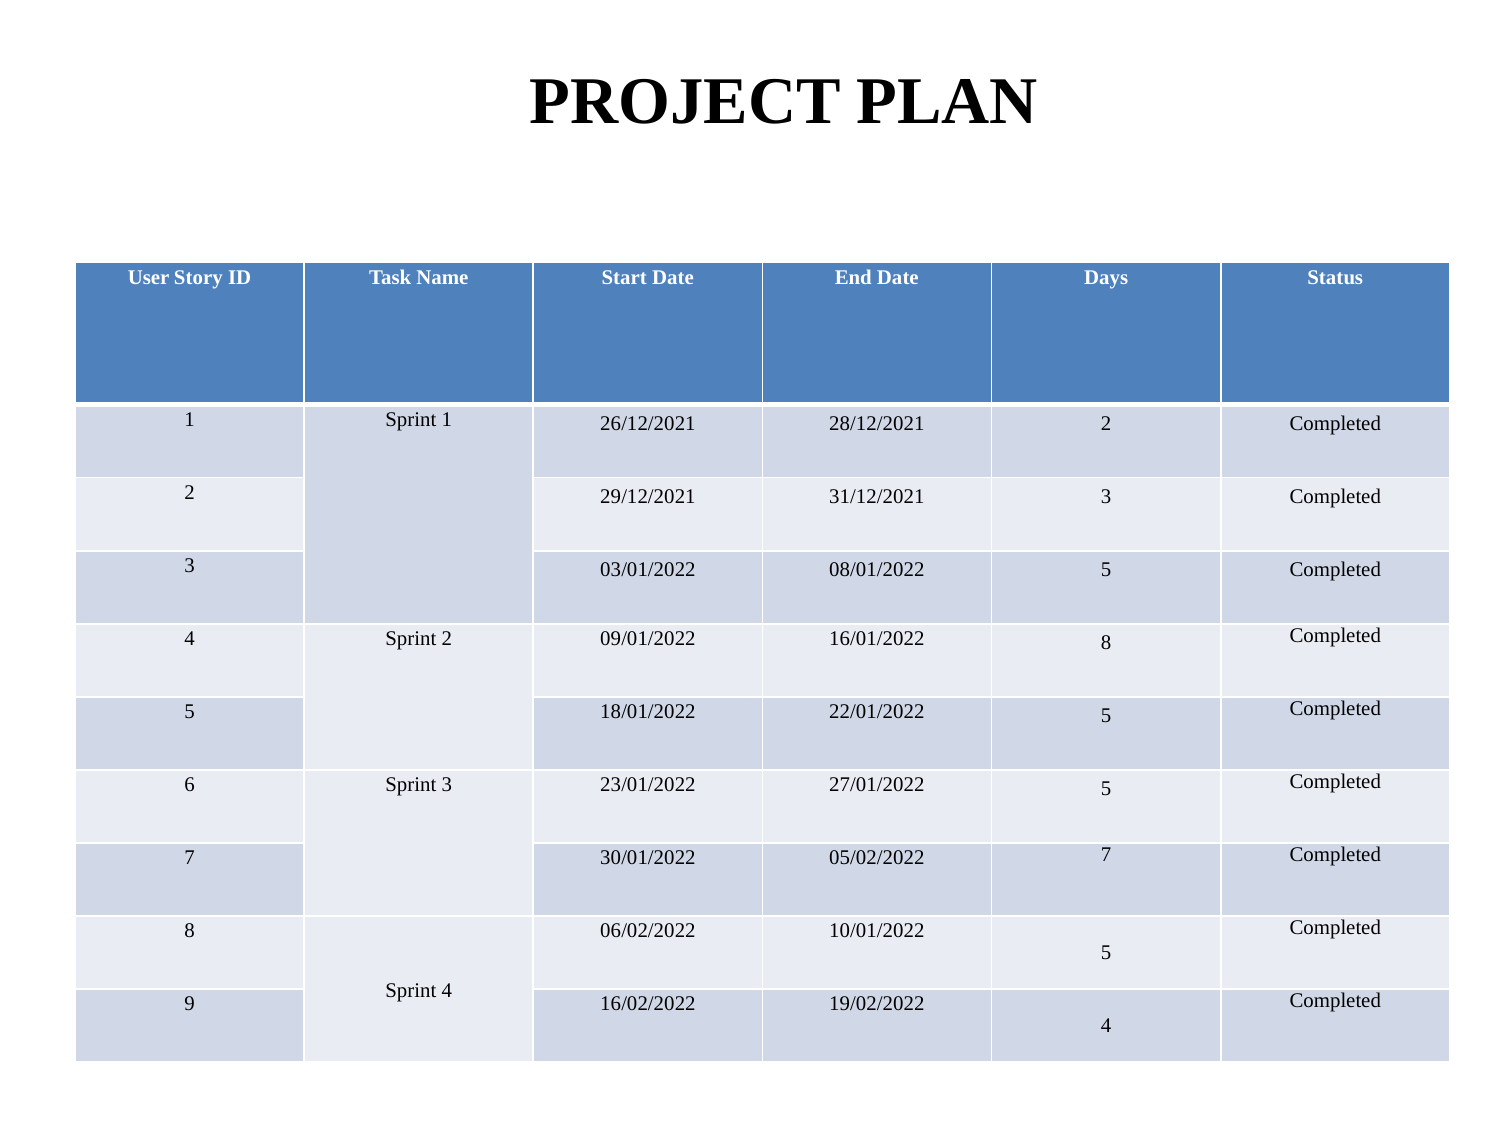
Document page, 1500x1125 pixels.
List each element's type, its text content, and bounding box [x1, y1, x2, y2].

table_cell Completed [1222, 552, 1449, 623]
table_cell Completed [1222, 771, 1449, 842]
table_header Status [1222, 263, 1449, 402]
table_header Days [992, 263, 1220, 402]
table_cell 05/02/2022 [763, 844, 991, 915]
table_cell 22/01/2022 [763, 698, 991, 769]
table_cell 19/02/2022 [763, 990, 991, 1061]
table_cell 09/01/2022 [534, 625, 762, 696]
table_cell Completed [1222, 844, 1449, 915]
table_cell 30/01/2022 [534, 844, 762, 915]
table_cell 16/01/2022 [763, 625, 991, 696]
table_cell 5 [76, 698, 303, 769]
table_header End Date [763, 263, 991, 402]
table_cell Completed [1222, 407, 1449, 477]
table_cell 1 [76, 407, 303, 477]
table_cell 5 [992, 917, 1220, 988]
table_cell 28/12/2021 [763, 407, 991, 477]
table_cell 29/12/2021 [534, 478, 762, 550]
table_cell 9 [76, 990, 303, 1061]
table_cell Sprint 4 [305, 917, 532, 1061]
table_header User Story ID [76, 263, 303, 402]
table_cell 10/01/2022 [763, 917, 991, 988]
table_cell Completed [1222, 990, 1449, 1061]
table_header Task Name [305, 263, 532, 402]
table_cell 16/02/2022 [534, 990, 762, 1061]
table_cell 5 [992, 552, 1220, 623]
table_cell 2 [76, 478, 303, 550]
table_cell 5 [992, 771, 1220, 842]
table_cell Sprint 1 [305, 407, 532, 623]
table_cell 5 [992, 698, 1220, 769]
table_cell 8 [992, 625, 1220, 696]
table_cell Completed [1222, 917, 1449, 988]
table_cell 03/01/2022 [534, 552, 762, 623]
table_cell 4 [992, 990, 1220, 1061]
table_cell 7 [76, 844, 303, 915]
table_cell 08/01/2022 [763, 552, 991, 623]
table_cell 4 [76, 625, 303, 696]
table_cell 8 [76, 917, 303, 988]
table_cell 2 [992, 407, 1220, 477]
table_cell 23/01/2022 [534, 771, 762, 842]
table_cell Completed [1222, 698, 1449, 769]
table_cell 3 [76, 552, 303, 623]
table_cell 7 [992, 844, 1220, 915]
table_cell 06/02/2022 [534, 917, 762, 988]
table_cell 6 [76, 771, 303, 842]
table_header Start Date [534, 263, 762, 402]
table_cell 27/01/2022 [763, 771, 991, 842]
table_cell Sprint 3 [305, 771, 532, 915]
table_cell 18/01/2022 [534, 698, 762, 769]
table_cell Completed [1222, 478, 1449, 550]
table_cell 26/12/2021 [534, 407, 762, 477]
table_cell Completed [1222, 625, 1449, 696]
table_cell 3 [992, 478, 1220, 550]
text_box PROJECT PLAN [514, 49, 1054, 145]
table_cell 31/12/2021 [763, 478, 991, 550]
table_cell Sprint 2 [305, 625, 532, 769]
